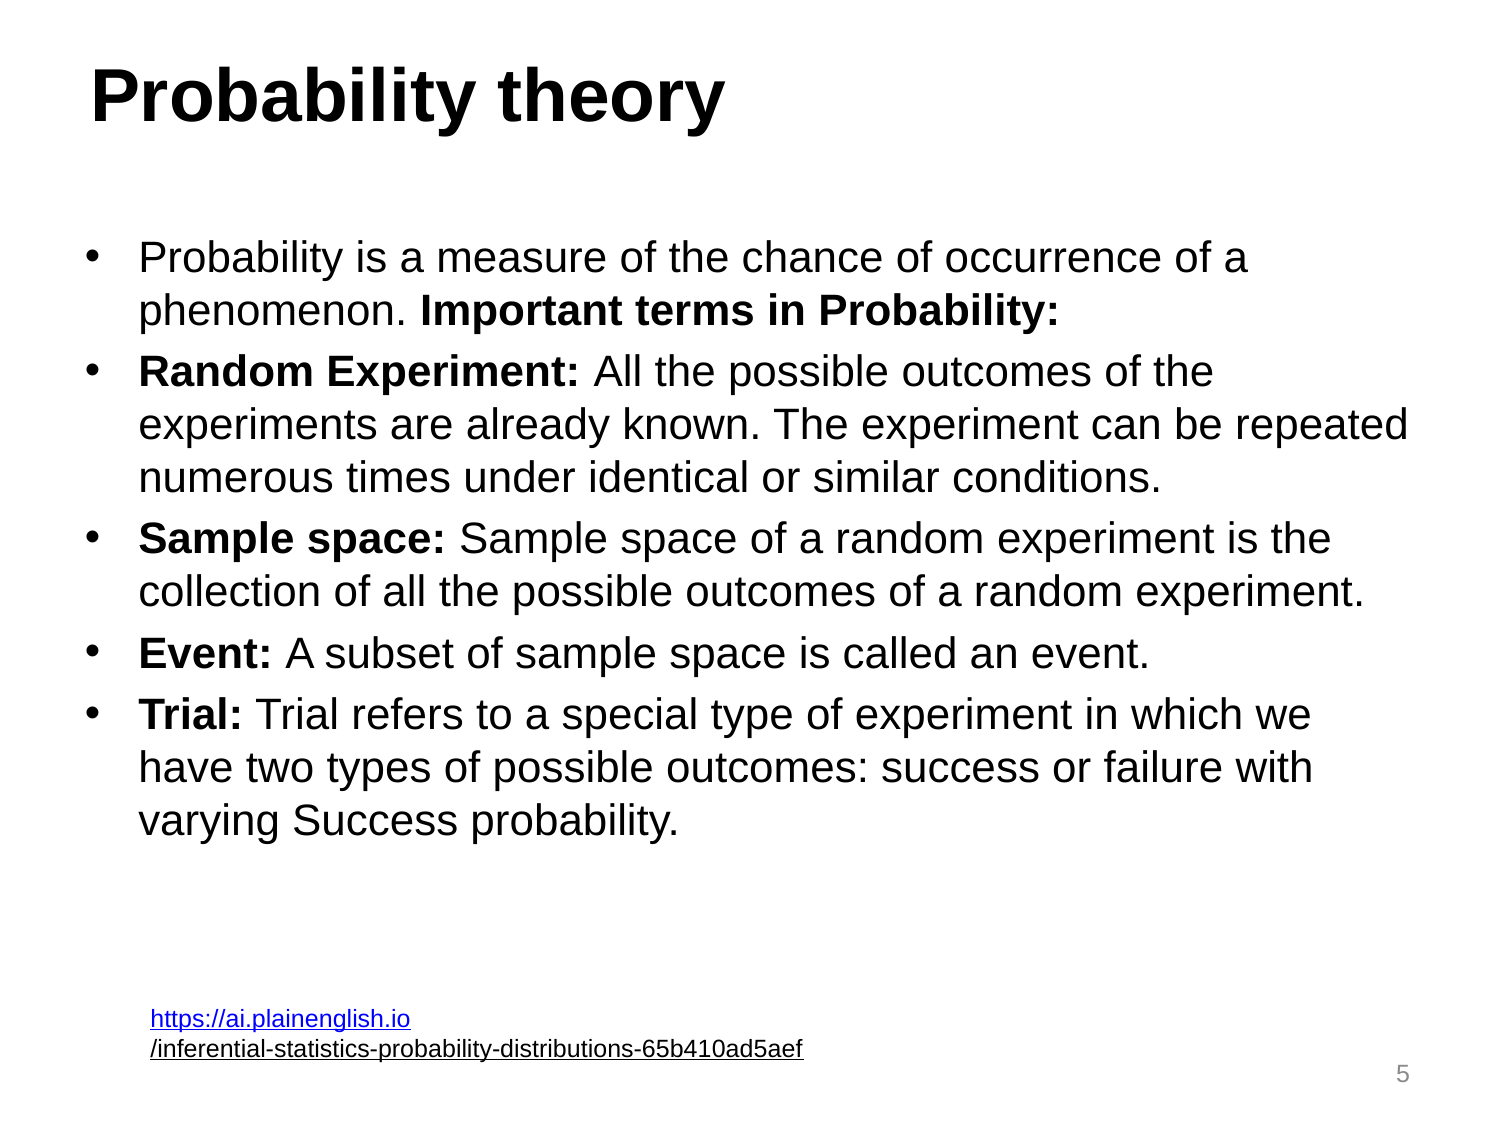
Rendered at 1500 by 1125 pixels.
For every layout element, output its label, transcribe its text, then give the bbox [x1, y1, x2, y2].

text_box https://ai.plainenglish.io/inferential-statistics-probability-distributions-65b410ad5aef [135, 994, 1075, 1070]
title Probability theory [75, 45, 1424, 138]
list Probability is a measure of the chance of occurrence of a phenomenon. Important terms in Probability: Random Experiment: All the possible outcomes of the experiments are already known. The experiment can be repeated numerous times under identical or similar conditions. Sample space: Sample space of a random experiment is the collection of all the possible outcomes of a random experiment. Event: A subset of sample space is called an event. Trial: Trial refers to a special type of experiment in which we have two types of possible outcomes: success or failure with varying Success probability. [69, 220, 1429, 864]
slide_number 5 [1074, 1042, 1425, 1103]
